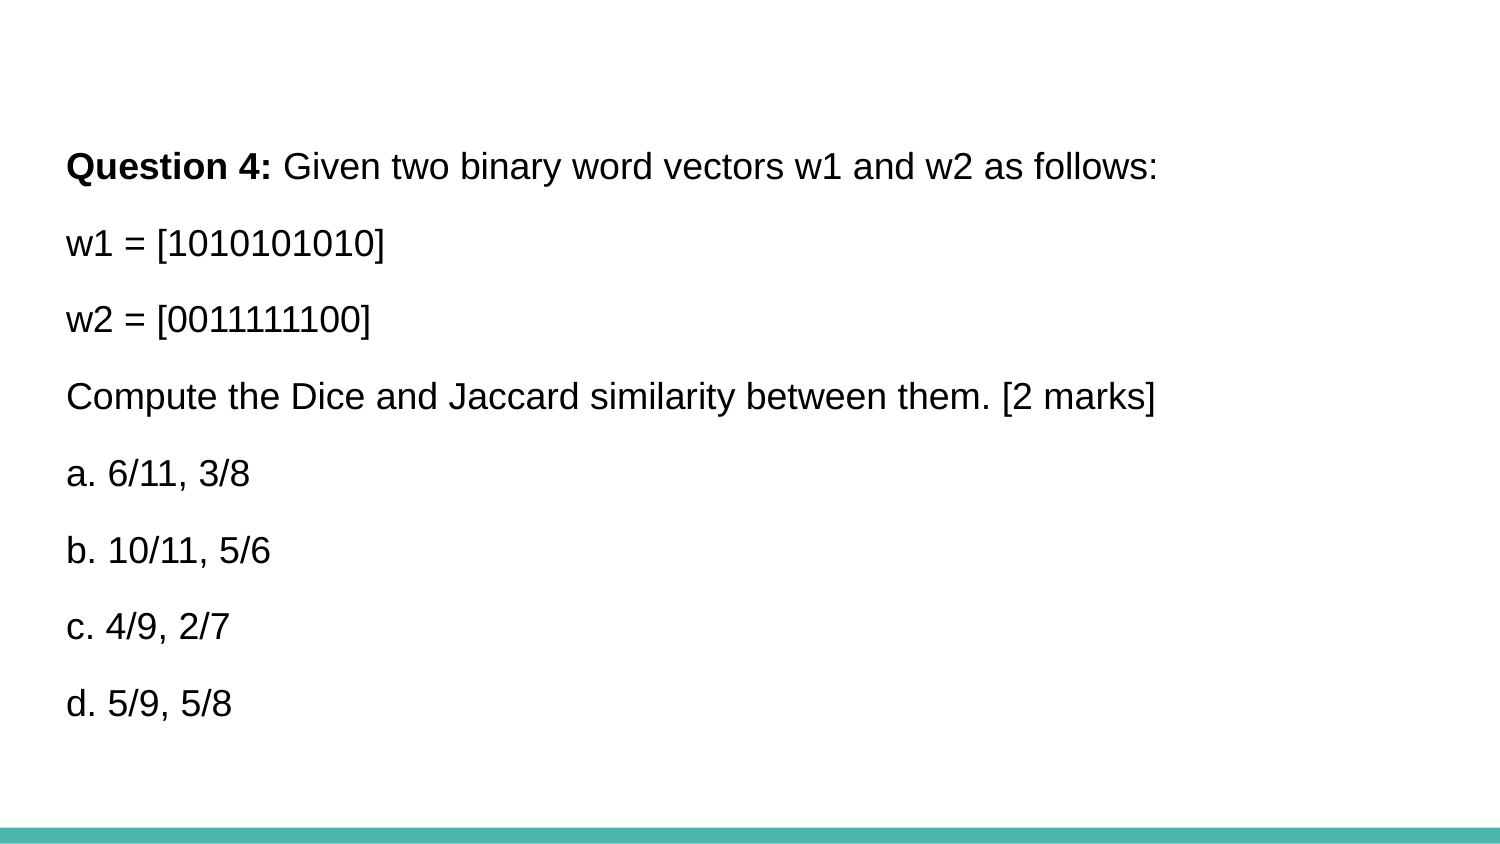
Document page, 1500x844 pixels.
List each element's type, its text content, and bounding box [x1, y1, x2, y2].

list Question 4: Given two binary word vectors w1 and w2 as follows: w1 = [1010101010] w2 = [0011111100] Compute the Dice and Jaccard similarity between them. [2 marks] a. 6/11, 3/8 b. 10/11, 5/6 c. 4/9, 2/7 d. 5/9, 5/8 [51, 120, 1449, 820]
